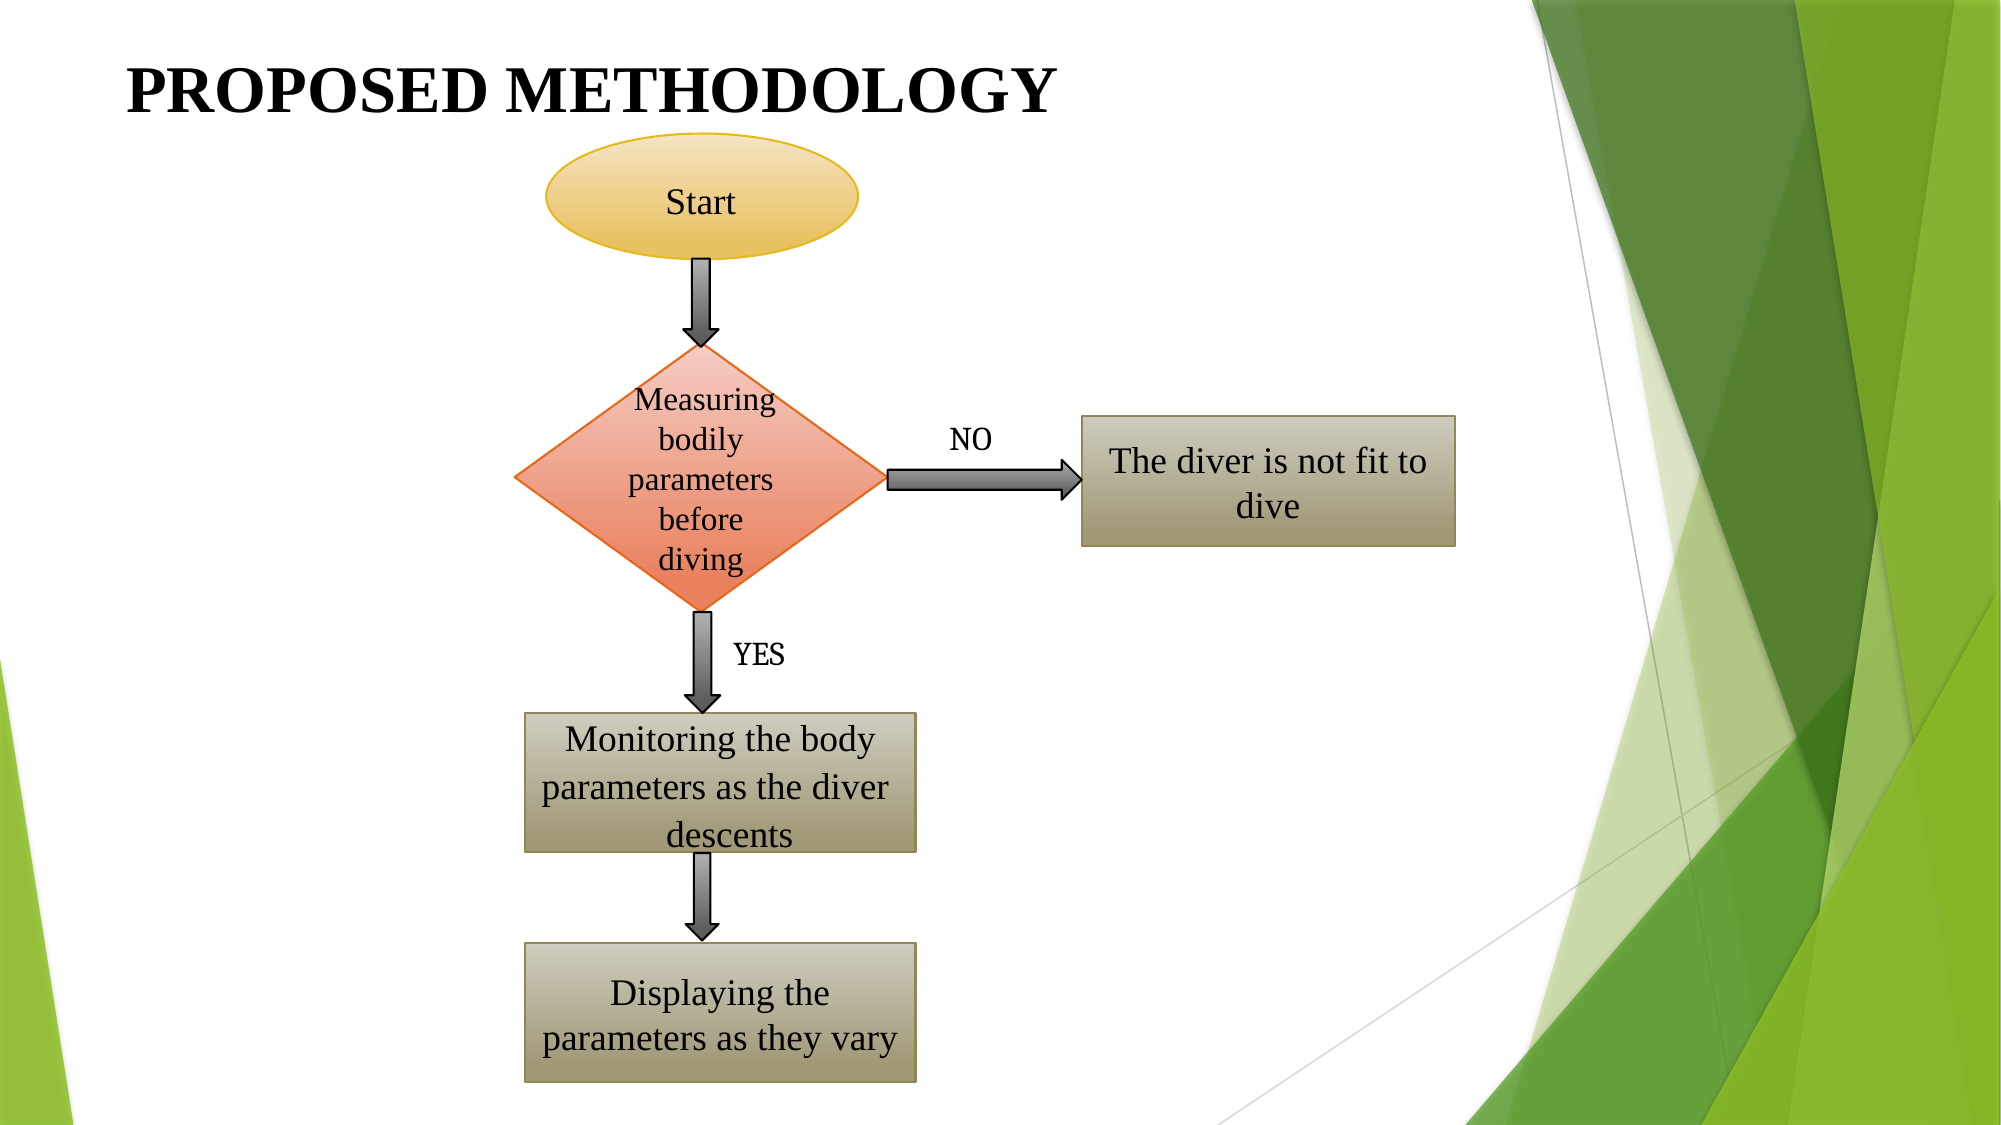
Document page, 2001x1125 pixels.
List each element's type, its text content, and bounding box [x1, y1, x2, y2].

text_box [886, 458, 1083, 501]
text_box Measuring bodily parameters before diving [513, 344, 886, 610]
text_box The diver is not fit to dive [1081, 415, 1456, 547]
title PROPOSED METHODOLOGY [111, 38, 1522, 126]
text_box Monitoring the body parameters as the diver descents [524, 712, 917, 853]
text_box YES [718, 625, 832, 680]
text_box NO [934, 410, 1035, 465]
text_box [1790, 743, 2000, 792]
text_box [684, 851, 720, 942]
text_box [683, 610, 722, 714]
text_box [682, 257, 720, 348]
text_box [545, 132, 860, 261]
text_box Displaying the parameters as they vary [524, 942, 917, 1083]
text_box Start [588, 169, 813, 230]
